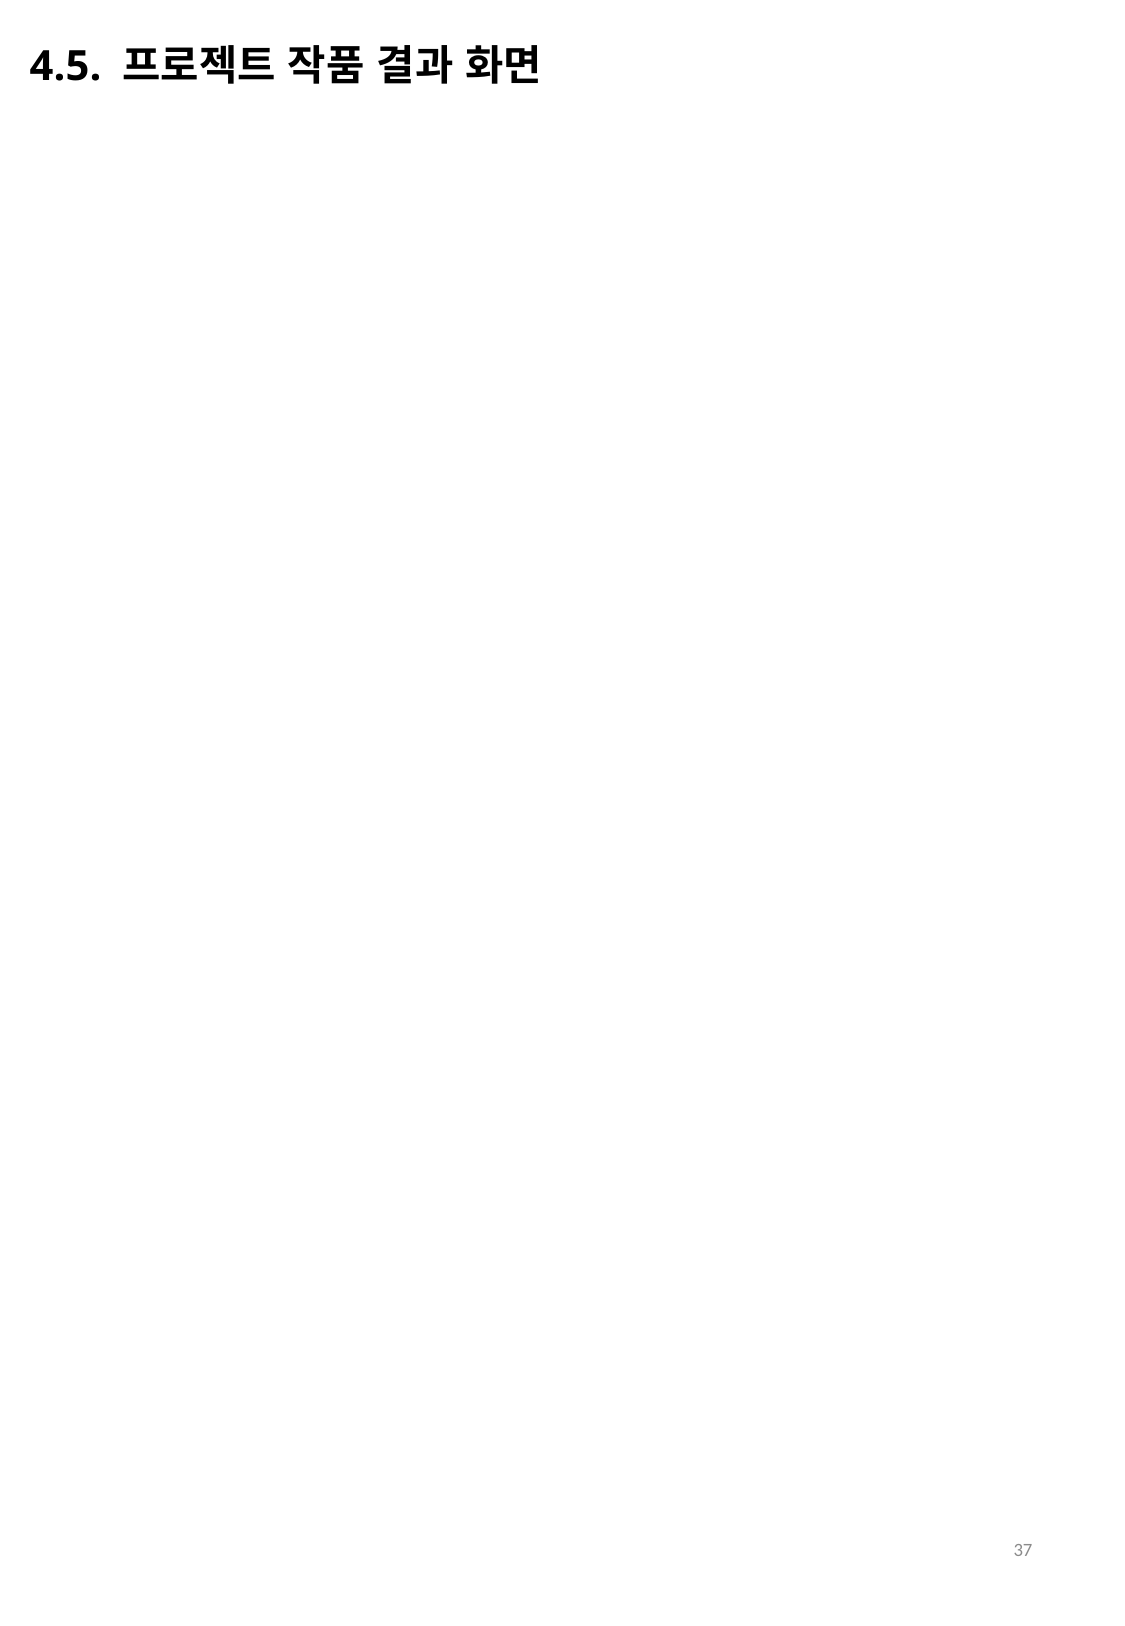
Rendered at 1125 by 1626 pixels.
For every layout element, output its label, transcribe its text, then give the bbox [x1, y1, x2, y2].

text_box 4.5. 프로젝트 작품 결과 화면 [14, 30, 985, 104]
slide_number 37 [794, 1506, 1048, 1593]
